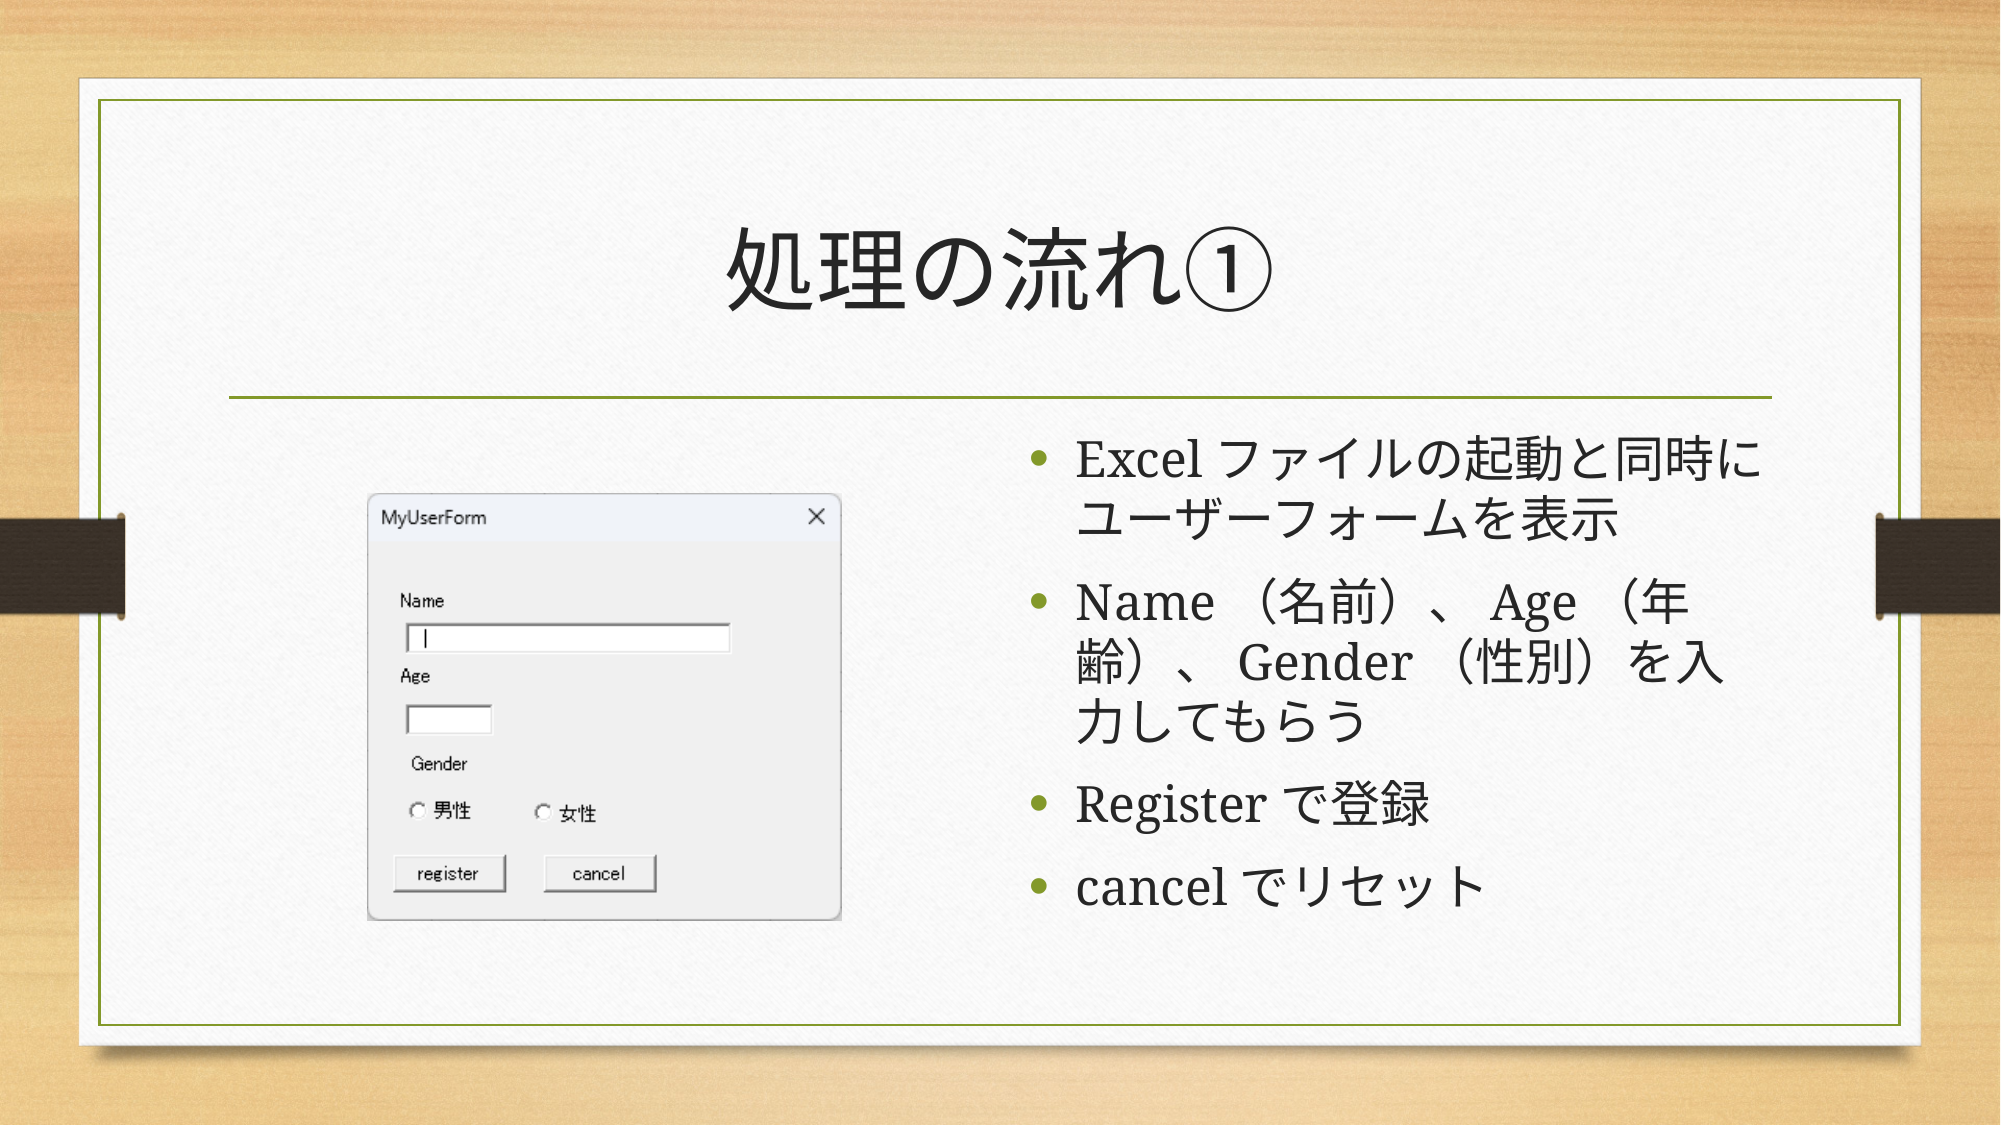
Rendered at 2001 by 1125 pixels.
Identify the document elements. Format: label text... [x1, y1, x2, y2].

list Excelファイルの起動と同時にユーザーフォームを表示 Name（名前）、Age（年齢）、Gender（性別）を入力してもらう Registerで登録 cancelでリセット [1013, 420, 1788, 963]
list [367, 493, 842, 921]
picture [0, 0, 2001, 1125]
title 処理の流れ① [212, 161, 1788, 375]
